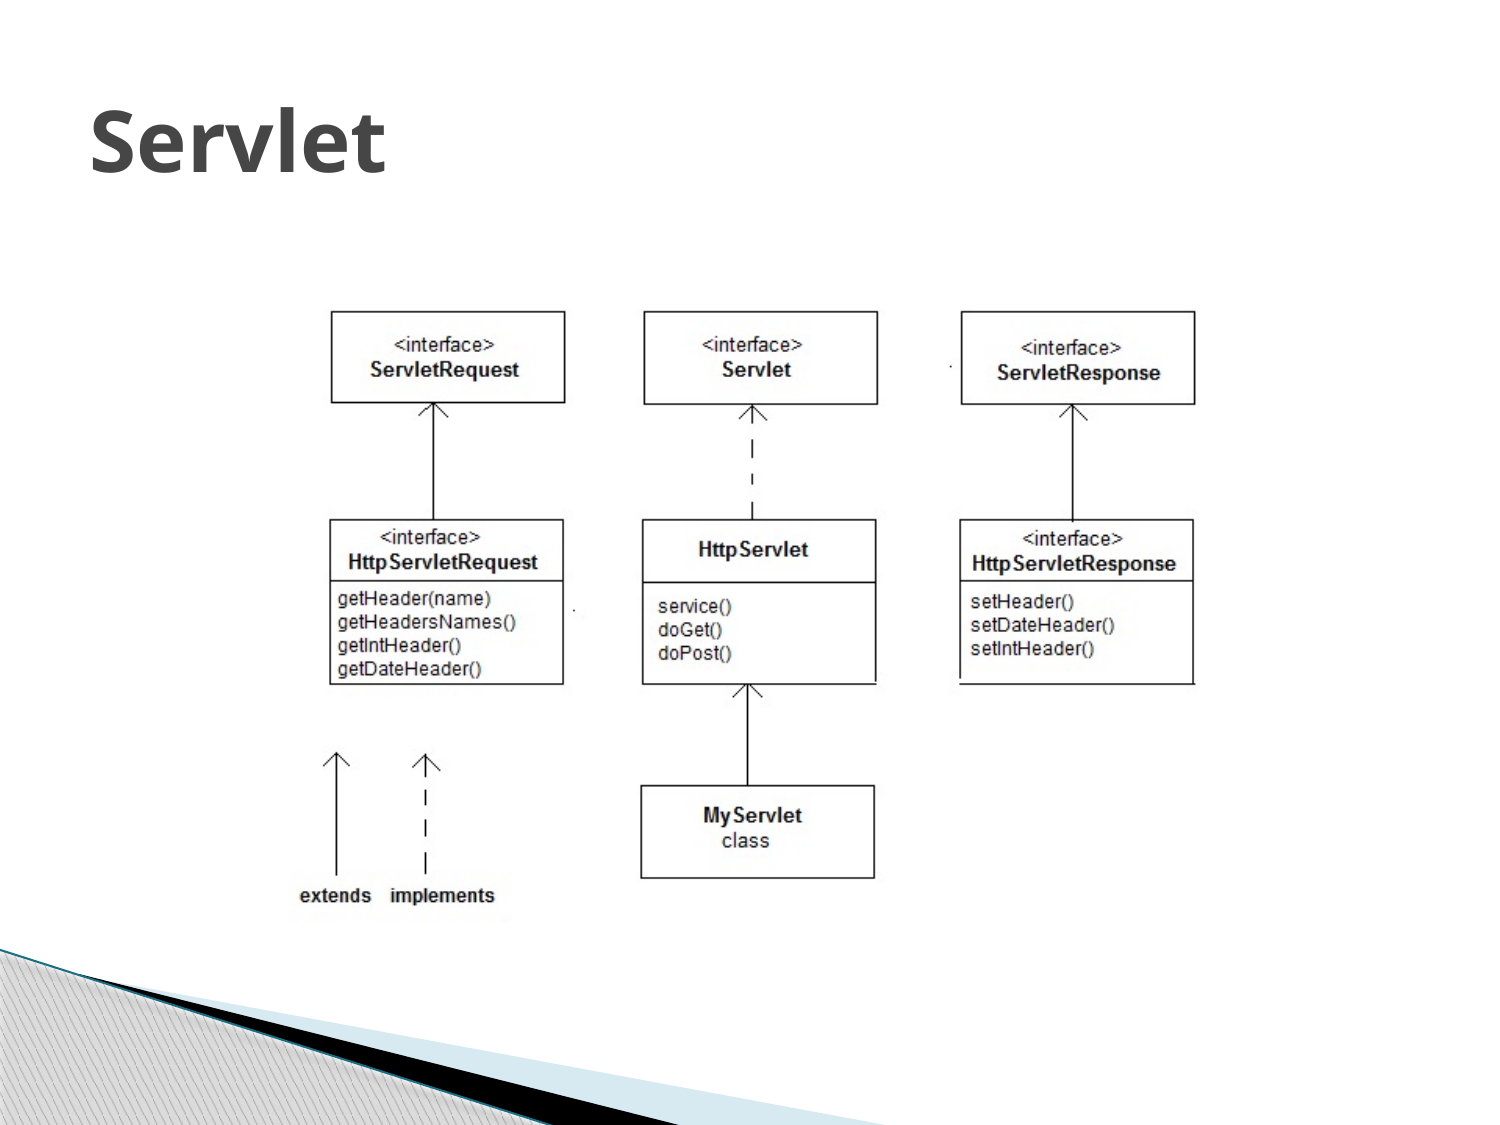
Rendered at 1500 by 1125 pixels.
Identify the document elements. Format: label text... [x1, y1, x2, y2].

picture [288, 255, 1217, 926]
title Servlet [75, 45, 1425, 233]
